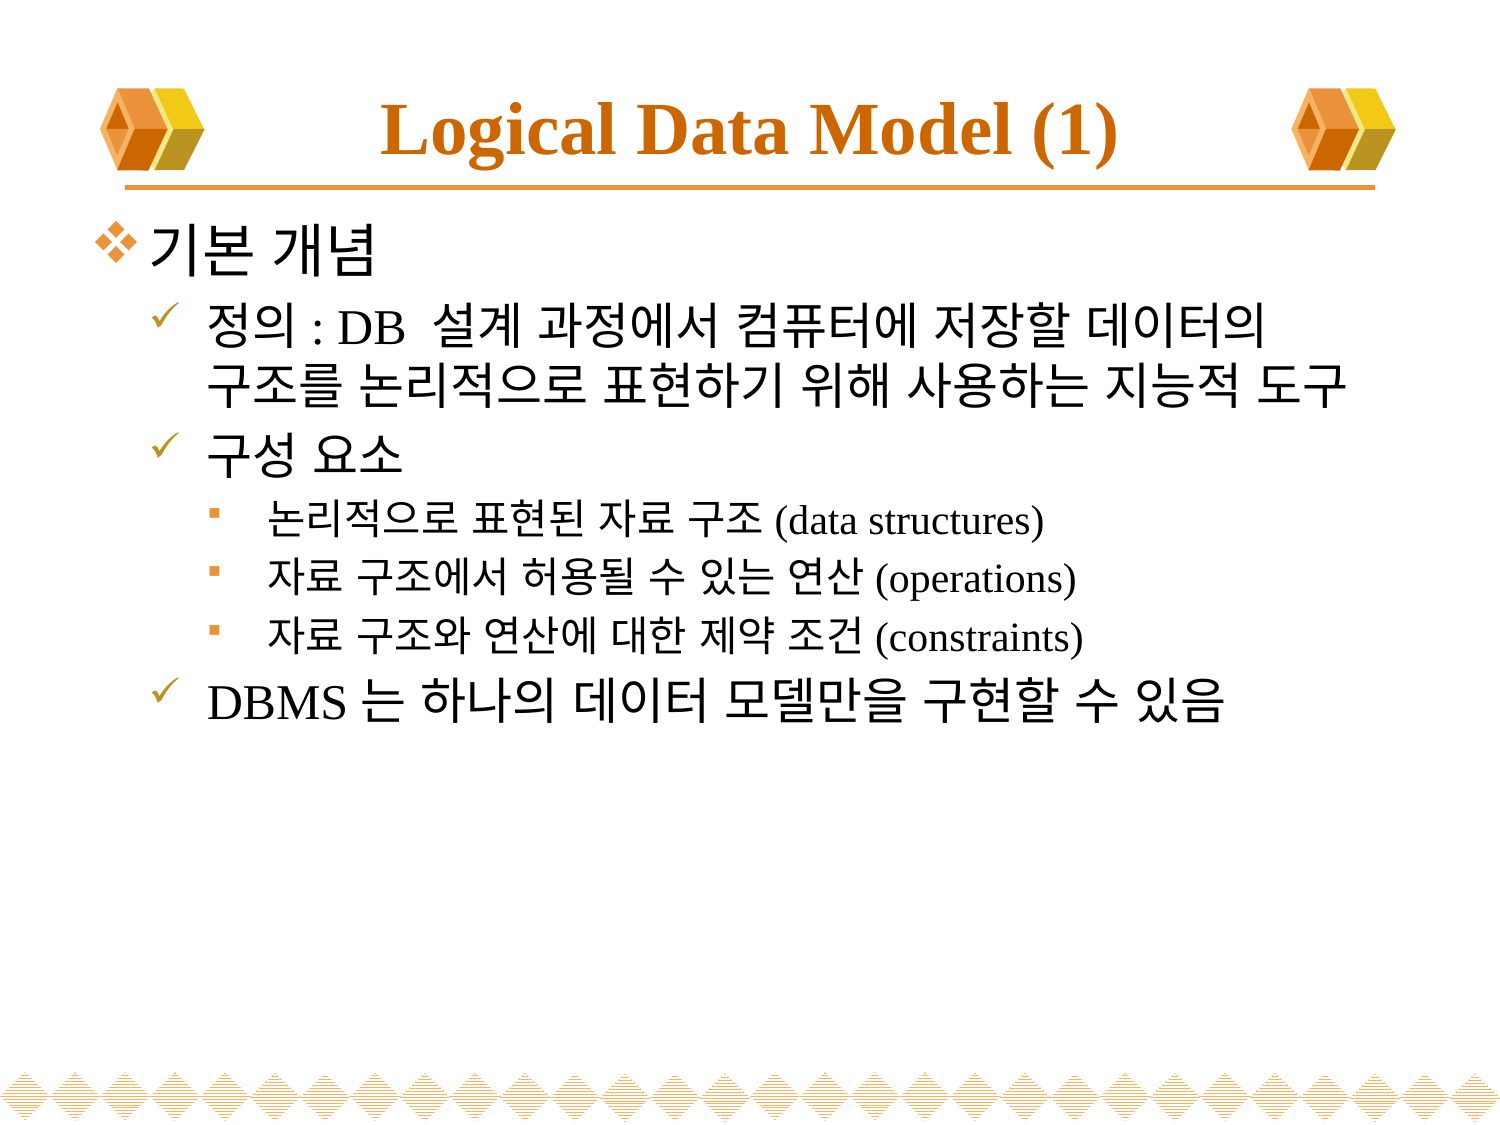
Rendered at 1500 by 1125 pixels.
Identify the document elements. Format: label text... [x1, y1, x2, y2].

list 기본 개념 정의: DB 설계 과정에서 컴퓨터에 저장할 데이터의 구조를 논리적으로 표현하기 위해 사용하는 지능적 도구 구성 요소 논리적으로 표현된 자료 구조(data structures) 자료 구조에서 허용될 수 있는 연산(operations) 자료 구조와 연산에 대한 제약 조건(constraints) DBMS는 하나의 데이터 모델만을 구현할 수 있음 [75, 202, 1425, 1004]
title Logical Data Model (1) [75, 67, 1425, 182]
